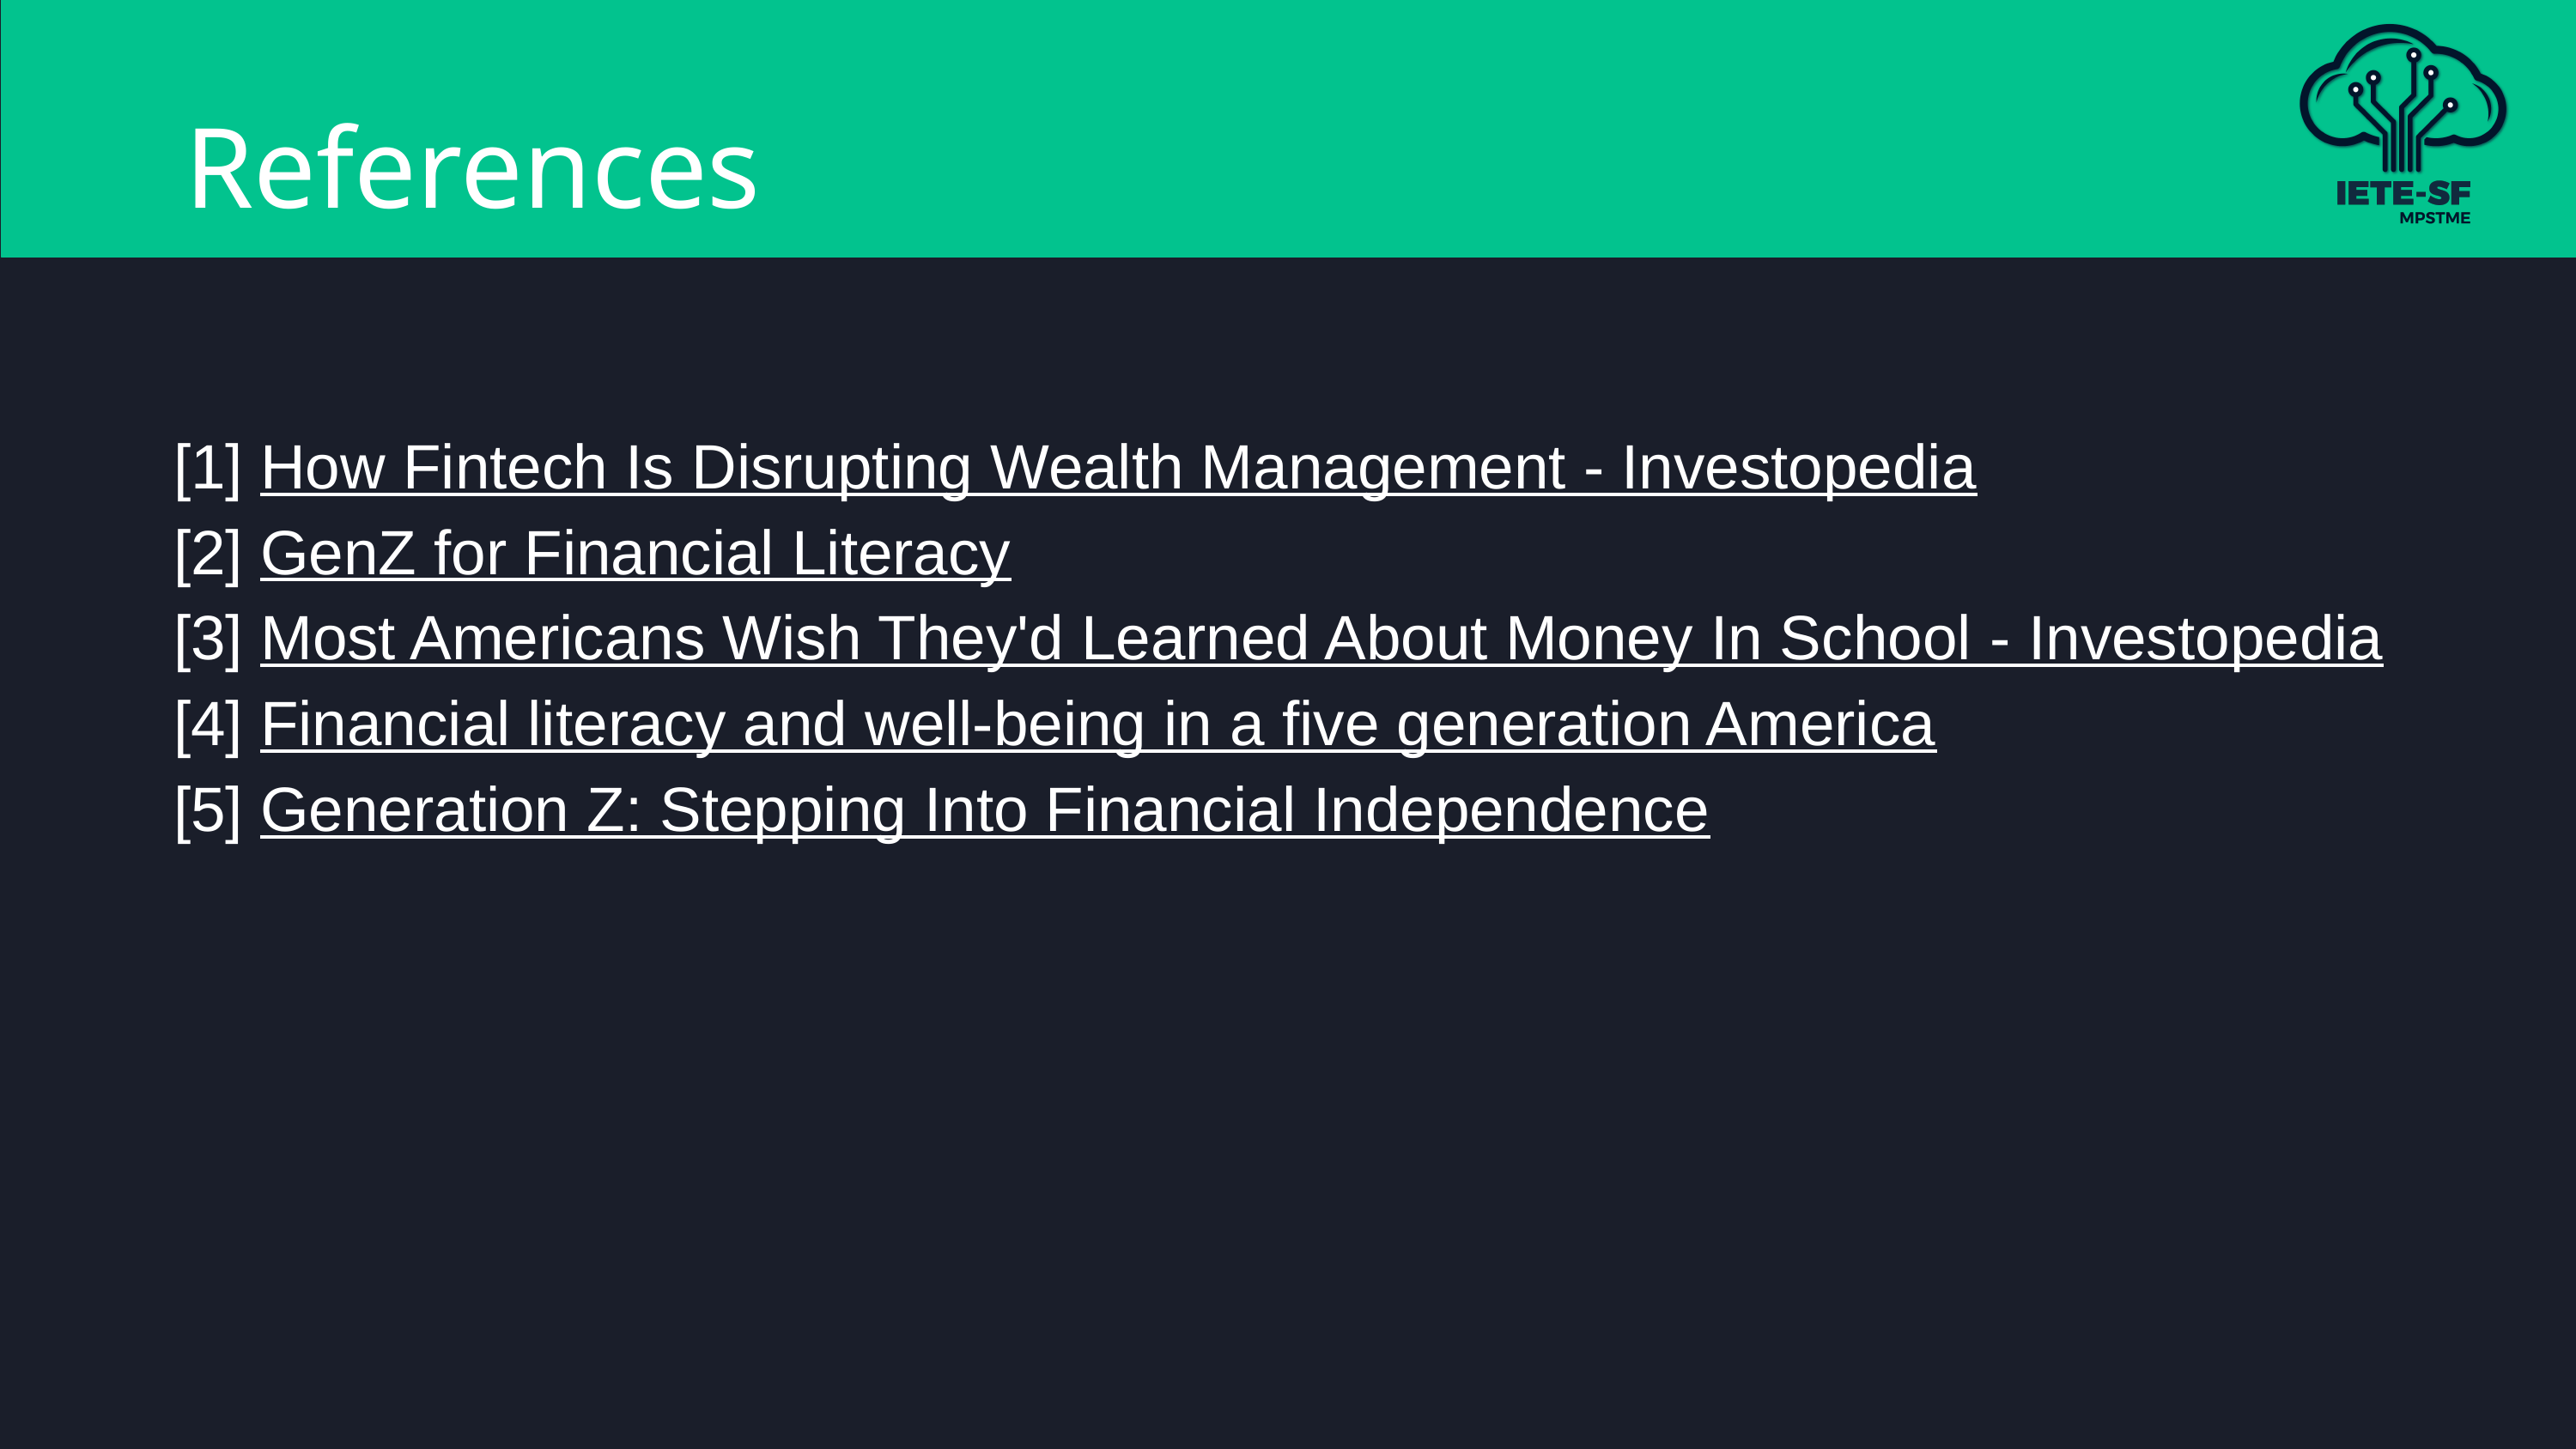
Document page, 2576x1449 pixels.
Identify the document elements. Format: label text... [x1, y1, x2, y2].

text_box [1, 0, 2576, 258]
picture [2230, 7, 2576, 246]
text_box [1] How Fintech Is Disrupting Wealth Management - Investopedia [2] GenZ for Financial Literacy [3] Most Americans Wish They'd Learned About Money In School - Investopedia [4] Financial literacy and well-being in a five generation America [5] Generation Z: Stepping Into Financial Independence [172, 391, 2505, 845]
text_box References [172, 91, 977, 276]
